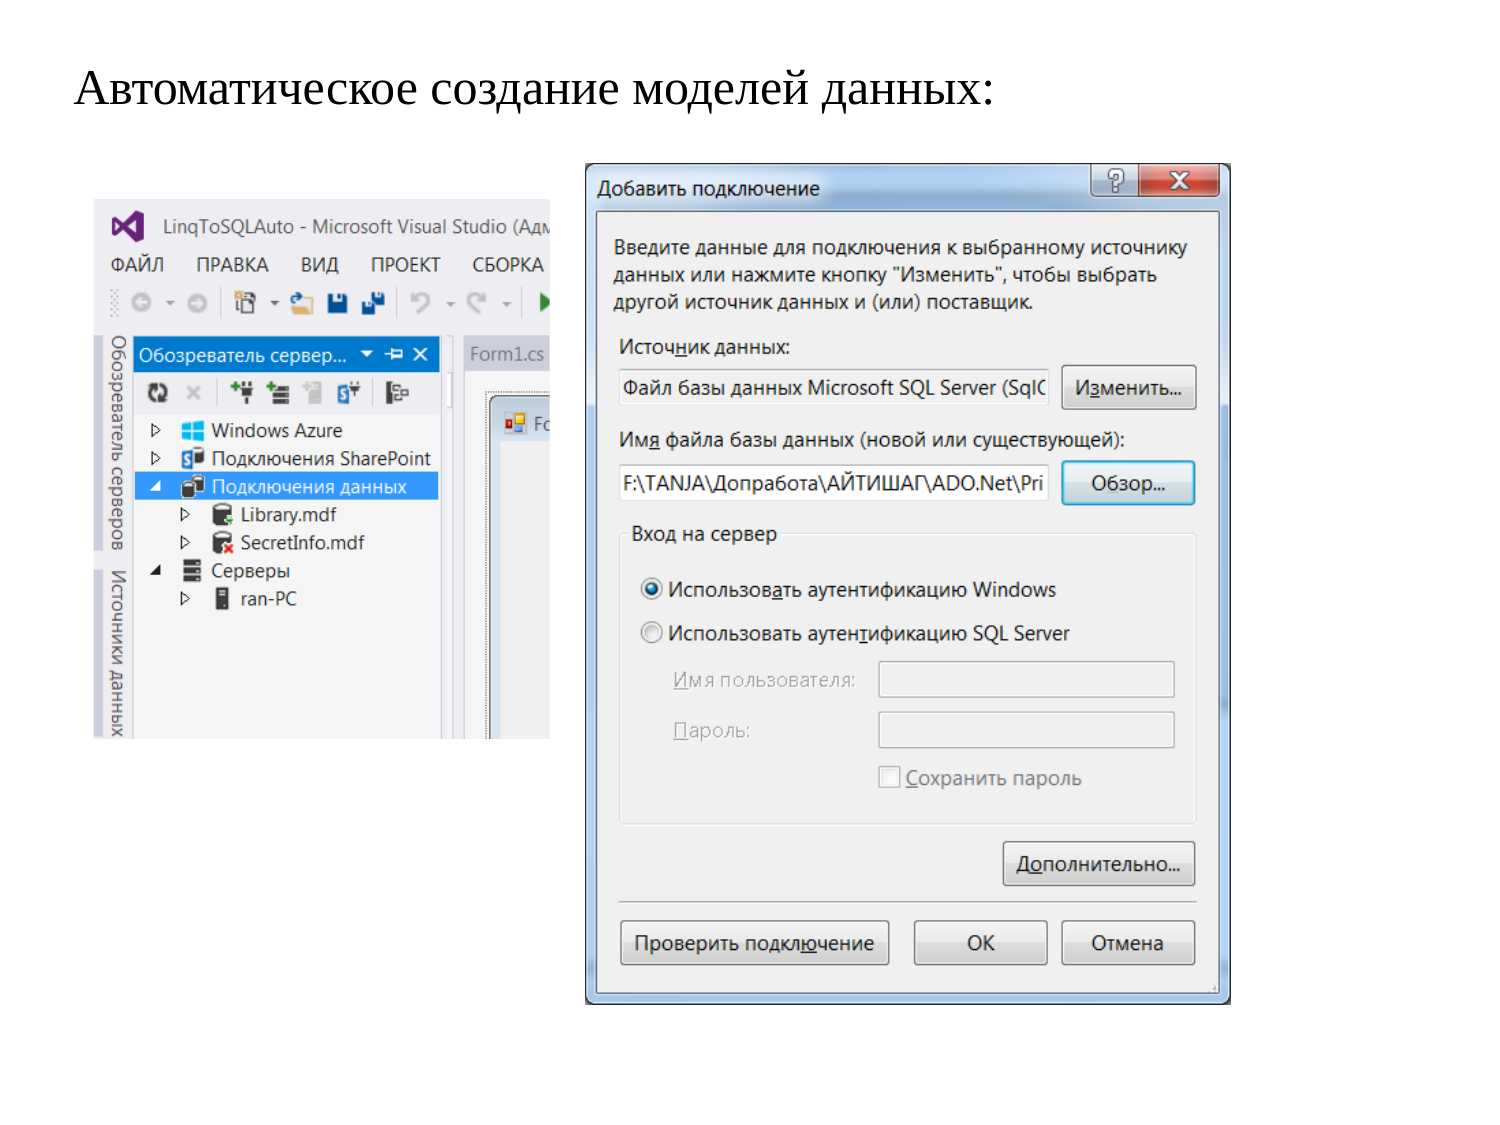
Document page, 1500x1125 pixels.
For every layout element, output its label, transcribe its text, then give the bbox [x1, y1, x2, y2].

picture [585, 163, 1231, 1006]
text_box Автоматическое создание моделей данных: [58, 46, 1383, 122]
picture [93, 198, 550, 739]
